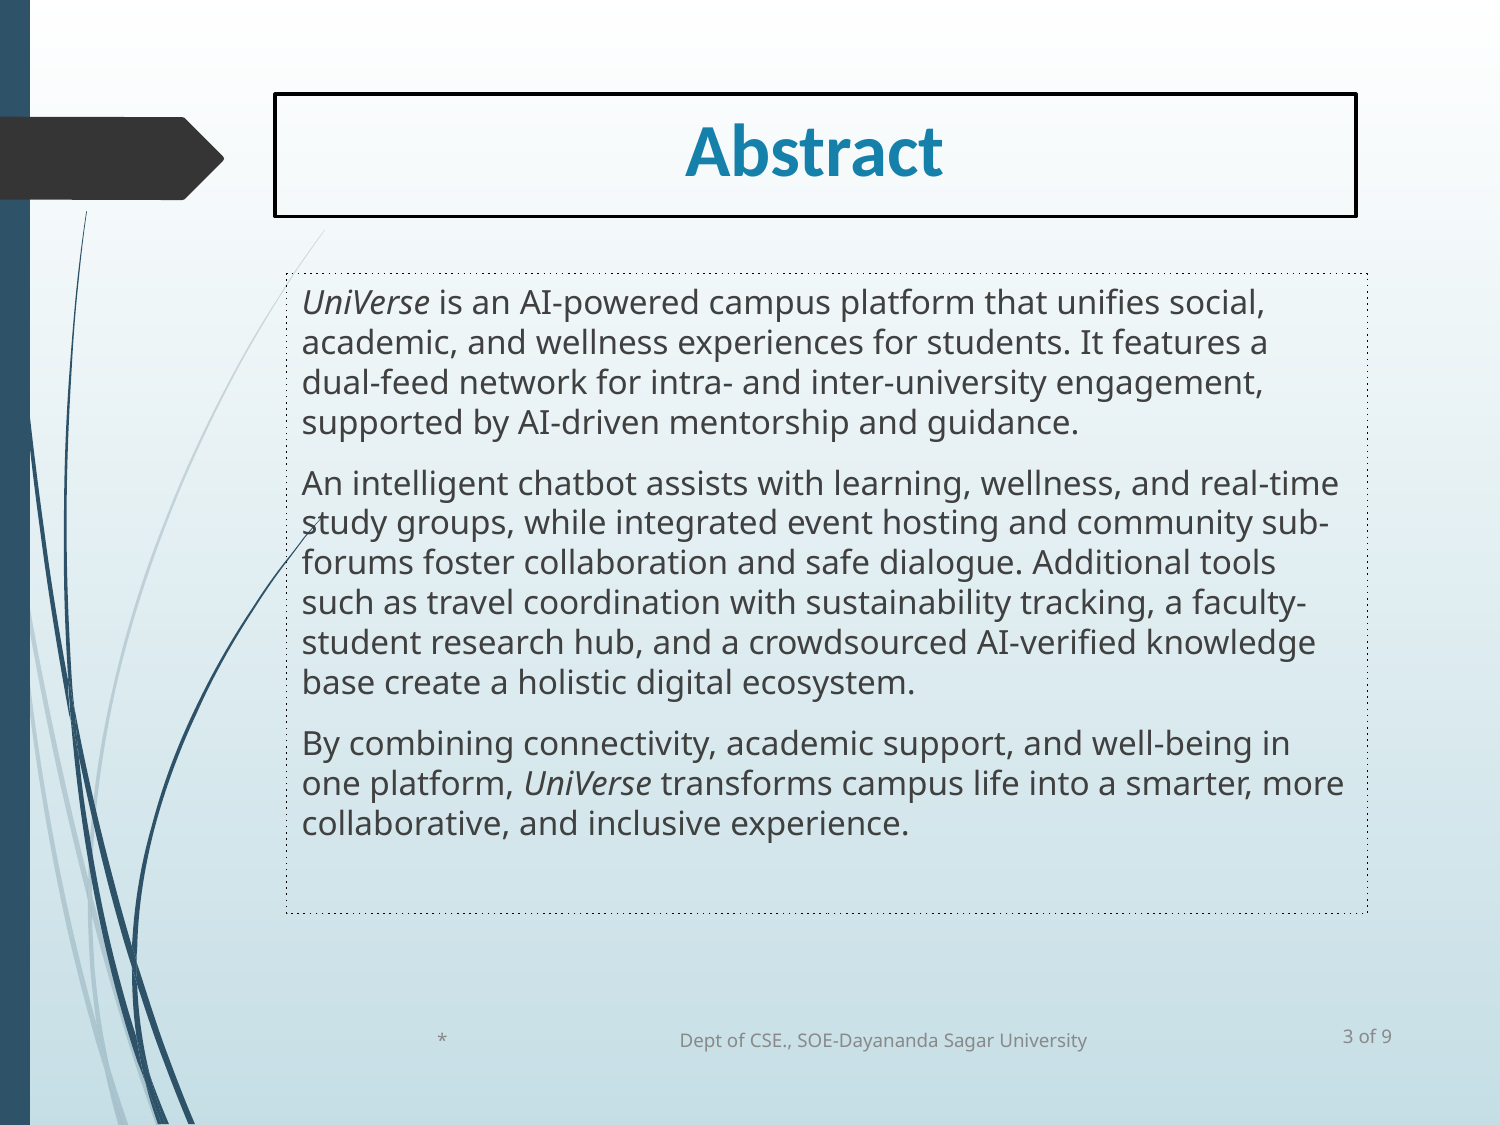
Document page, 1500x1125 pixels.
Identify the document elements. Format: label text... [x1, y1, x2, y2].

text_box * [318, 1009, 463, 1071]
list UniVerse is an AI-powered campus platform that unifies social, academic, and wellness experiences for students. It features a dual-feed network for intra- and inter-university engagement, supported by AI-driven mentorship and guidance. An intelligent chatbot assists with learning, wellness, and real-time study groups, while integrated event hosting and community sub-forums foster collaboration and safe dialogue. Additional tools such as travel coordination with sustainability tracking, a faculty-student research hub, and a crowdsourced AI-verified knowledge base create a holistic digital ecosystem. By combining connectivity, academic support, and well-being in one platform, UniVerse transforms campus life into a smarter, more collaborative, and inclusive experience. [286, 273, 1368, 914]
title Abstract [275, 94, 1356, 217]
text_box Dept of CSE., SOE-Dayananda Sagar University [462, 1009, 1304, 1070]
text_box 3 of 9 [1303, 1007, 1432, 1068]
